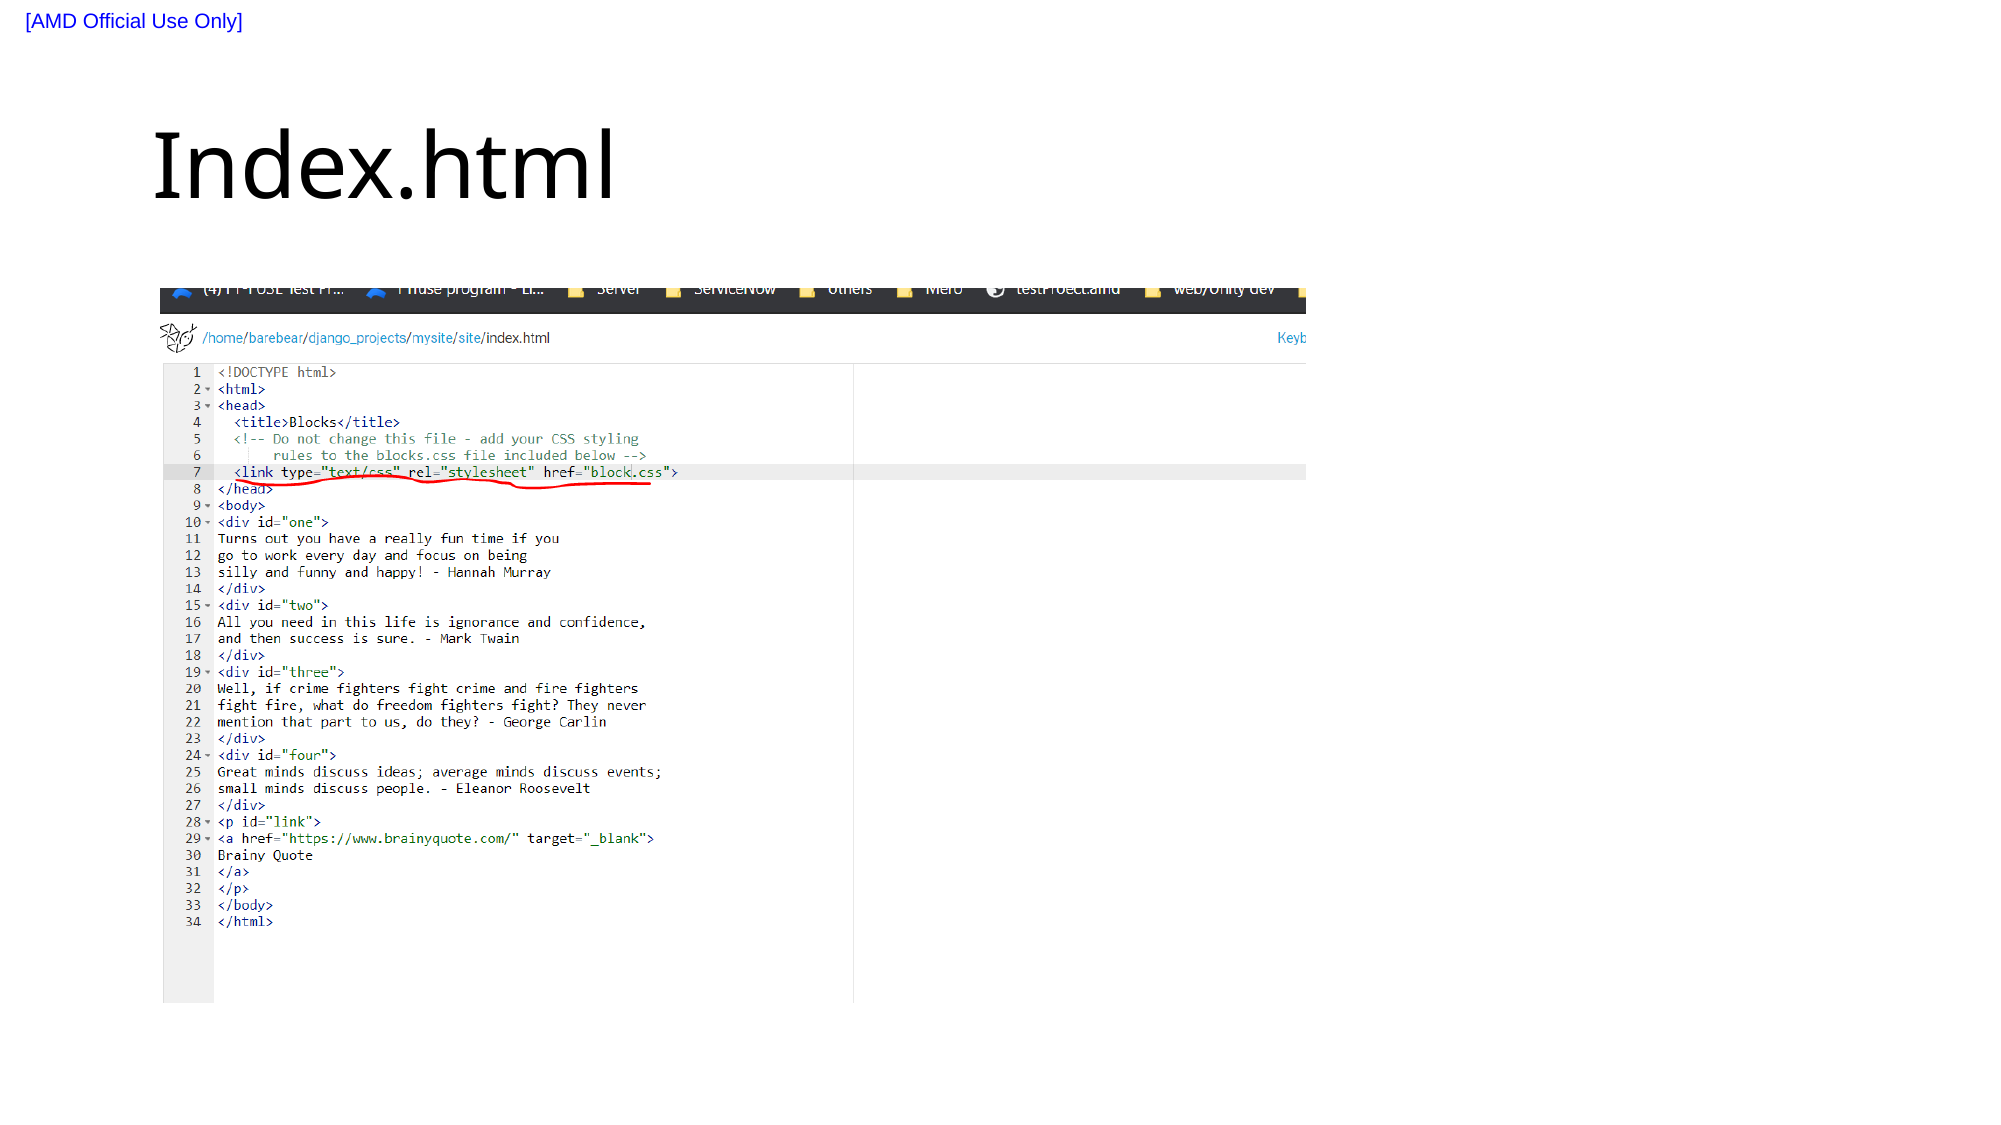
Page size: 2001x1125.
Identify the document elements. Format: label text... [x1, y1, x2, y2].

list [160, 288, 1306, 1003]
title Index.html [137, 59, 1863, 278]
